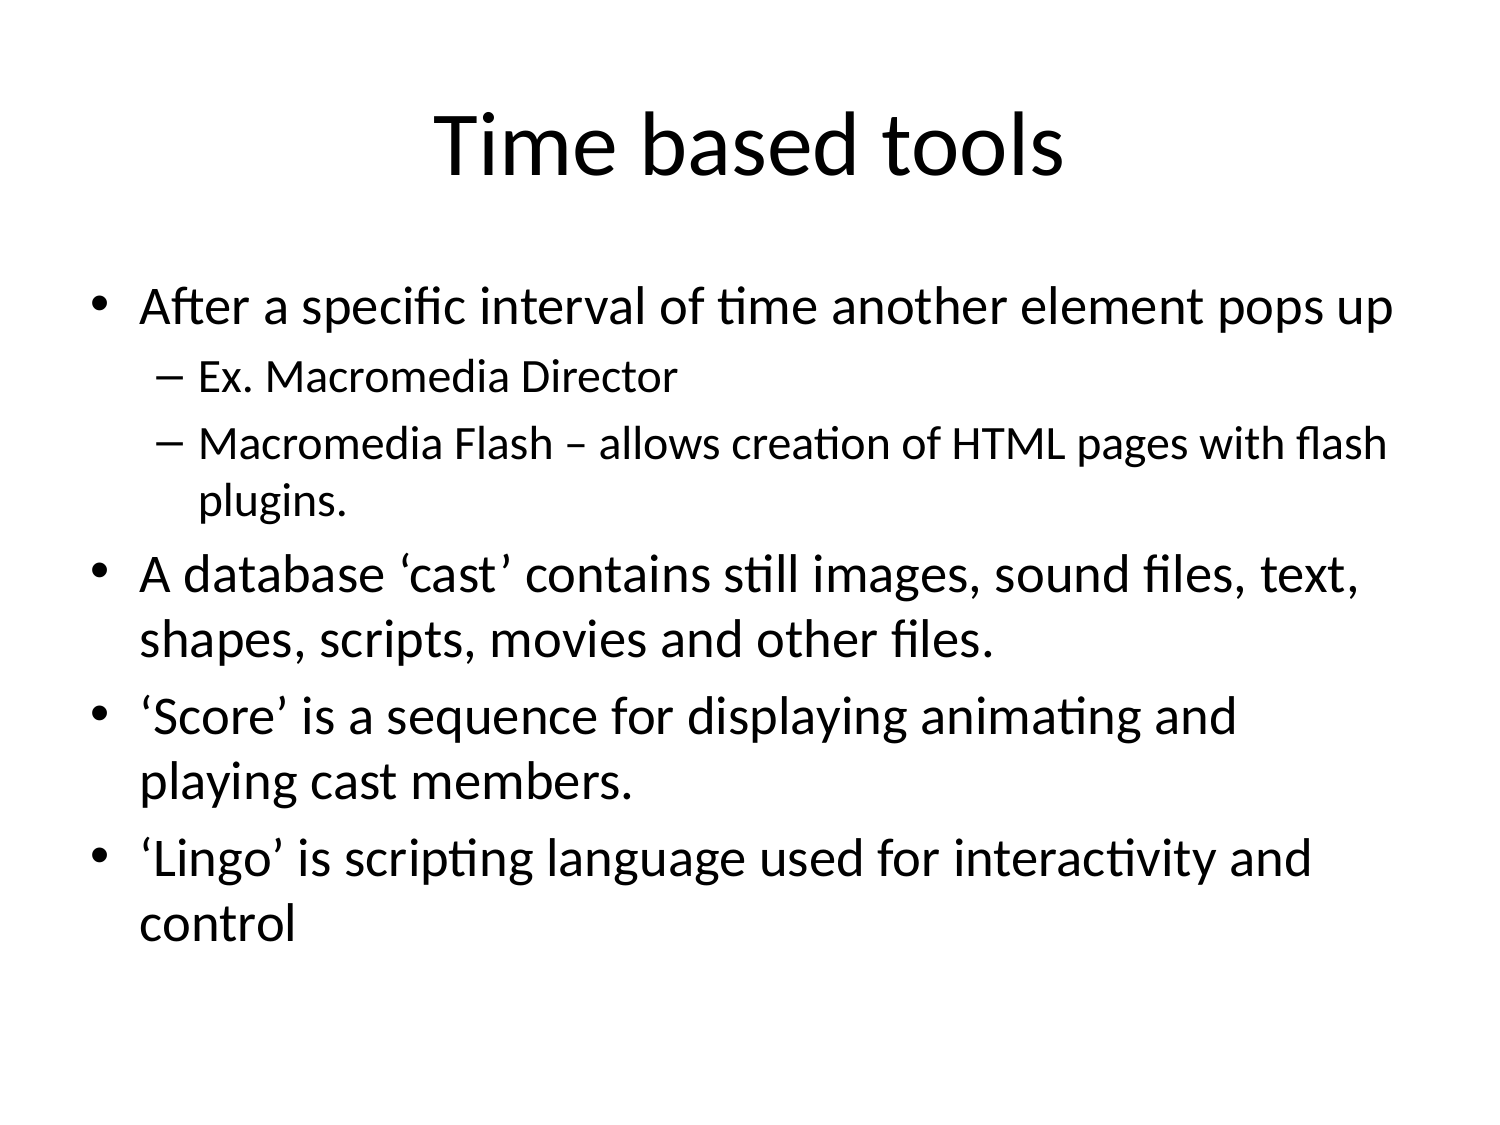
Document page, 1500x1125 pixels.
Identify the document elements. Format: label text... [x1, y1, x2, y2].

title Time based tools [75, 45, 1425, 233]
list After a specific interval of time another element pops up Ex. Macromedia Director Macromedia Flash – allows creation of HTML pages with flash plugins. A database ‘cast’ contains still images, sound files, text, shapes, scripts, movies and other files. ‘Score’ is a sequence for displaying animating and playing cast members. ‘Lingo’ is scripting language used for interactivity and control [75, 262, 1425, 1005]
